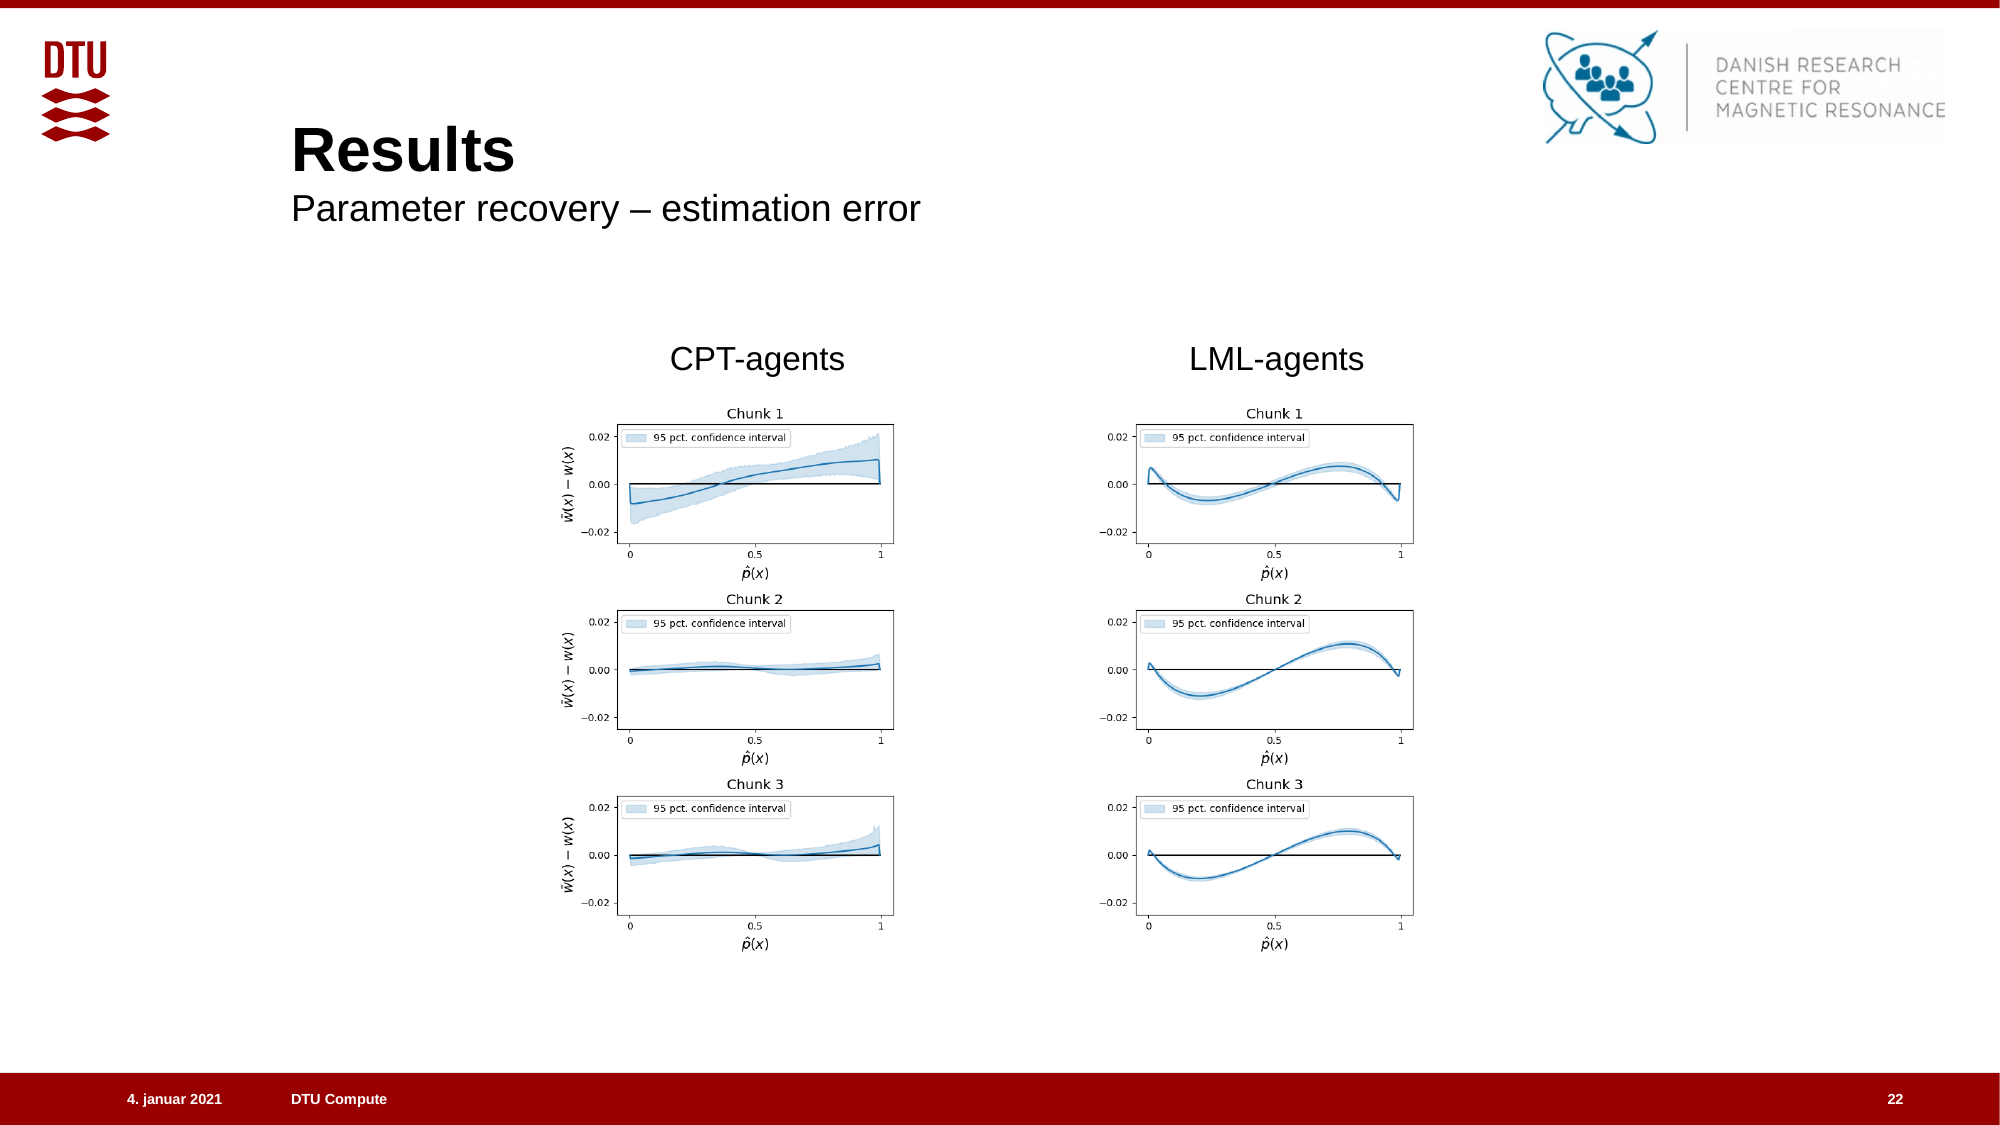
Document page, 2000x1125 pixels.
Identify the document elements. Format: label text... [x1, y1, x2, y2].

title Results Parameter recovery – estimation error [291, 69, 1819, 230]
slide_number 22 [1887, 1073, 1959, 1125]
picture [1070, 396, 1426, 965]
picture [1542, 30, 1946, 144]
text_box CPT-agents [669, 336, 846, 377]
picture [550, 396, 906, 965]
text_box LML-agents [1189, 336, 1366, 377]
